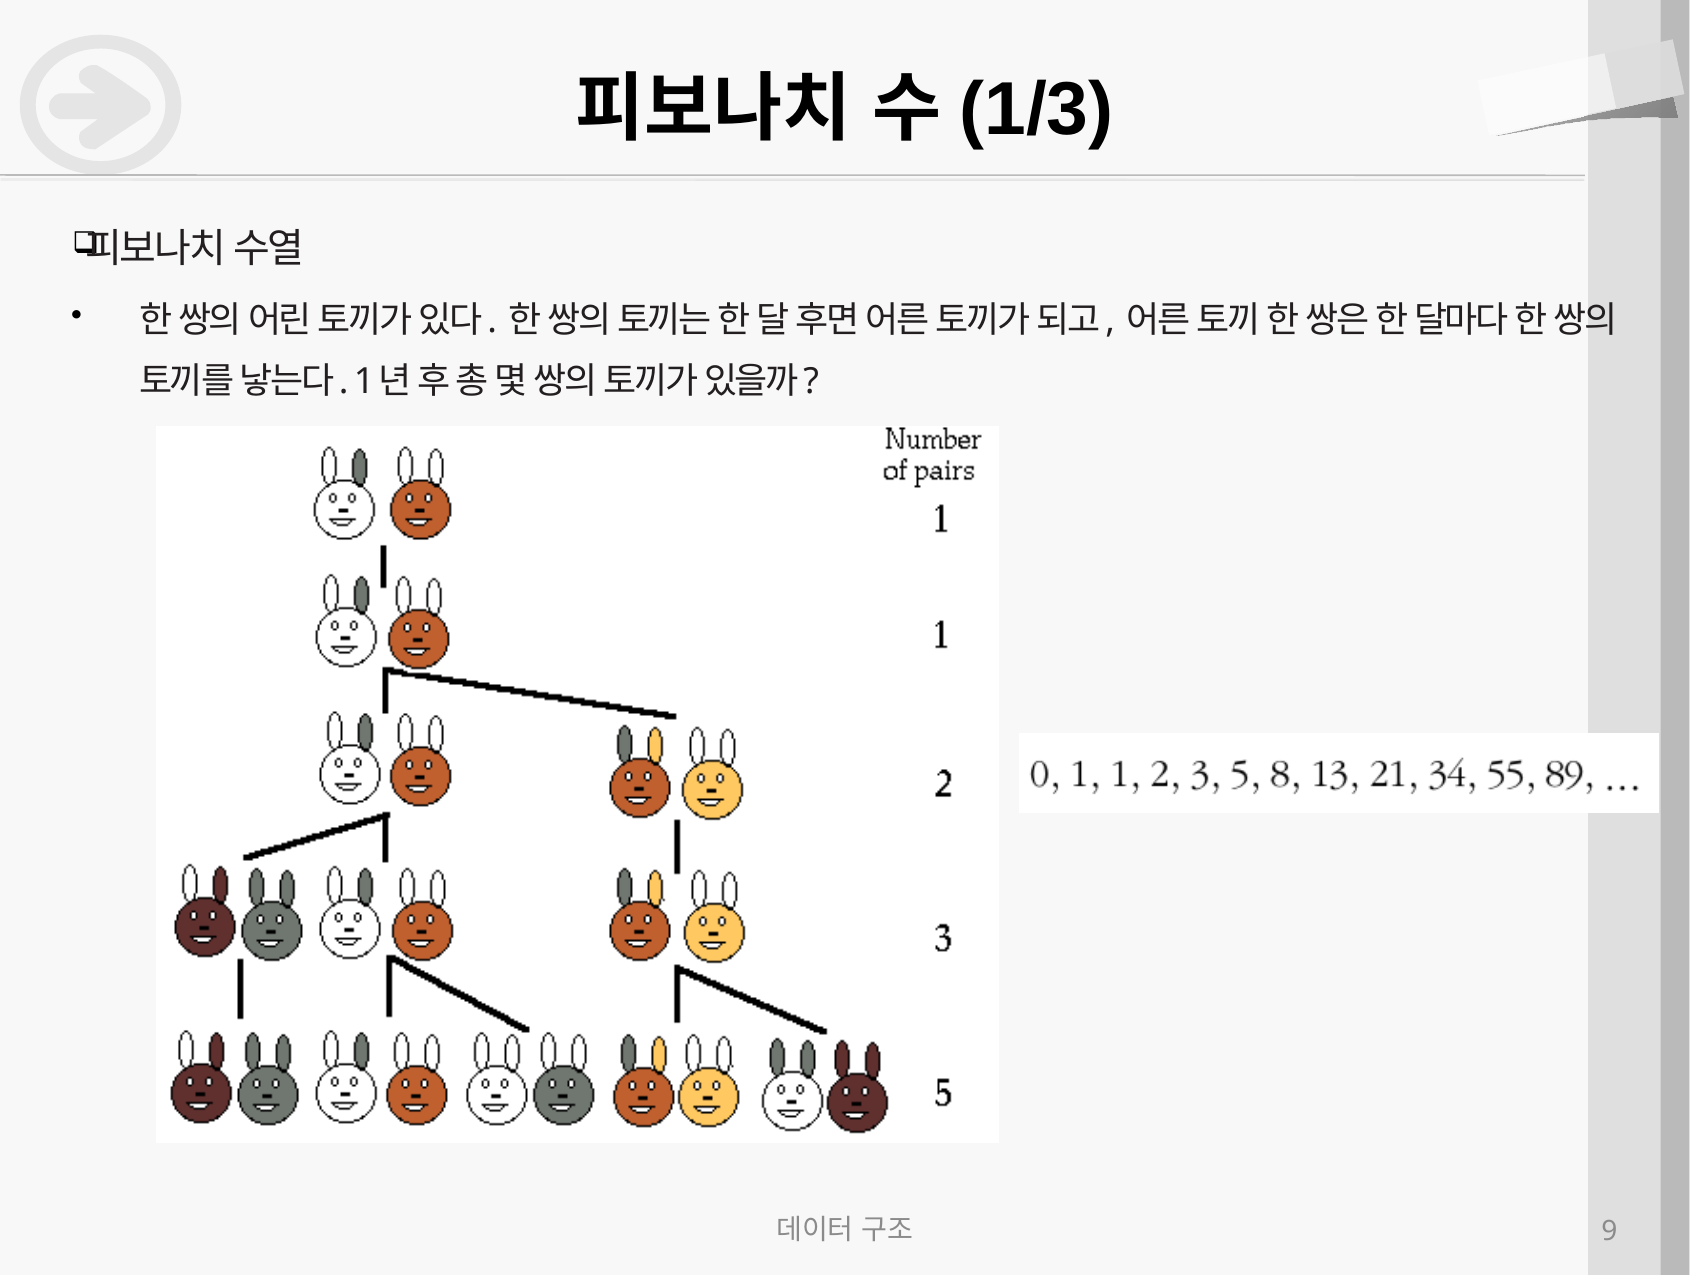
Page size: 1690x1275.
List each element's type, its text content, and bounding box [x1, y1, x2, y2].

text_box [147, 120, 1690, 196]
footer 데이터 구조 [577, 1203, 1113, 1260]
picture [155, 426, 999, 1143]
slide_number 9 [1238, 1203, 1633, 1260]
list 피보나치 수열 한 쌍의 어린 토끼가 있다. 한 쌍의 토끼는 한 달 후면 어른 토끼가 되고, 어른 토끼 한 쌍은 한 달마다 한 쌍의 토끼를 낳는다. 1년 후 총 몇 쌍의 토끼가 있을까? [57, 195, 1633, 412]
picture [1019, 733, 1660, 814]
title 피보나치 수(1/3) [57, 28, 1633, 181]
